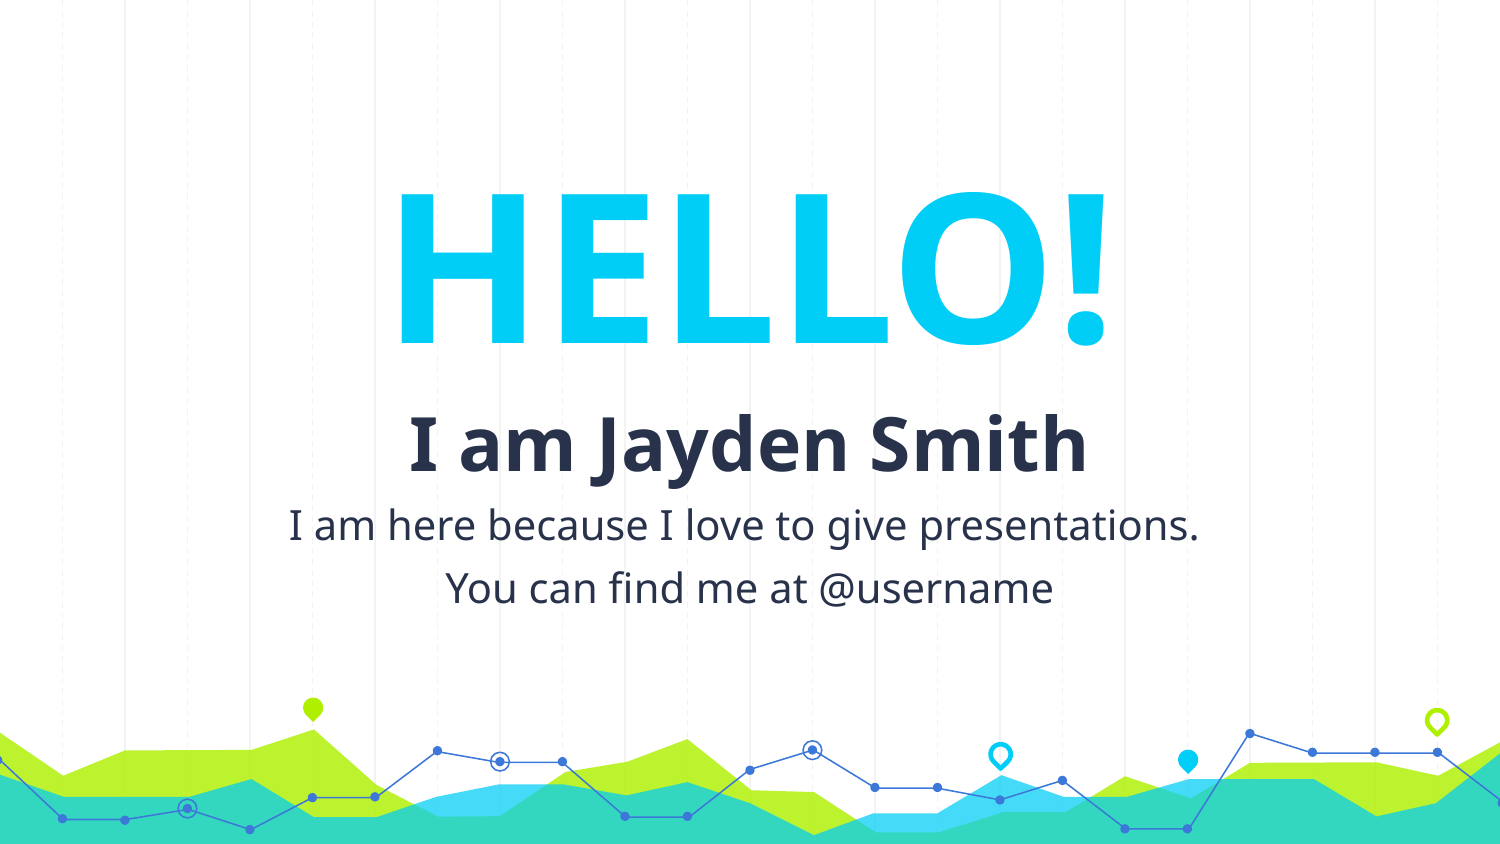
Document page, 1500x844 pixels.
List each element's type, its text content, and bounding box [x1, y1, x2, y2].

subtitle I am Jayden Smith I am here because I love to give presentations. You can find me at @username [209, 381, 1291, 658]
title HELLO! [209, 209, 1291, 381]
